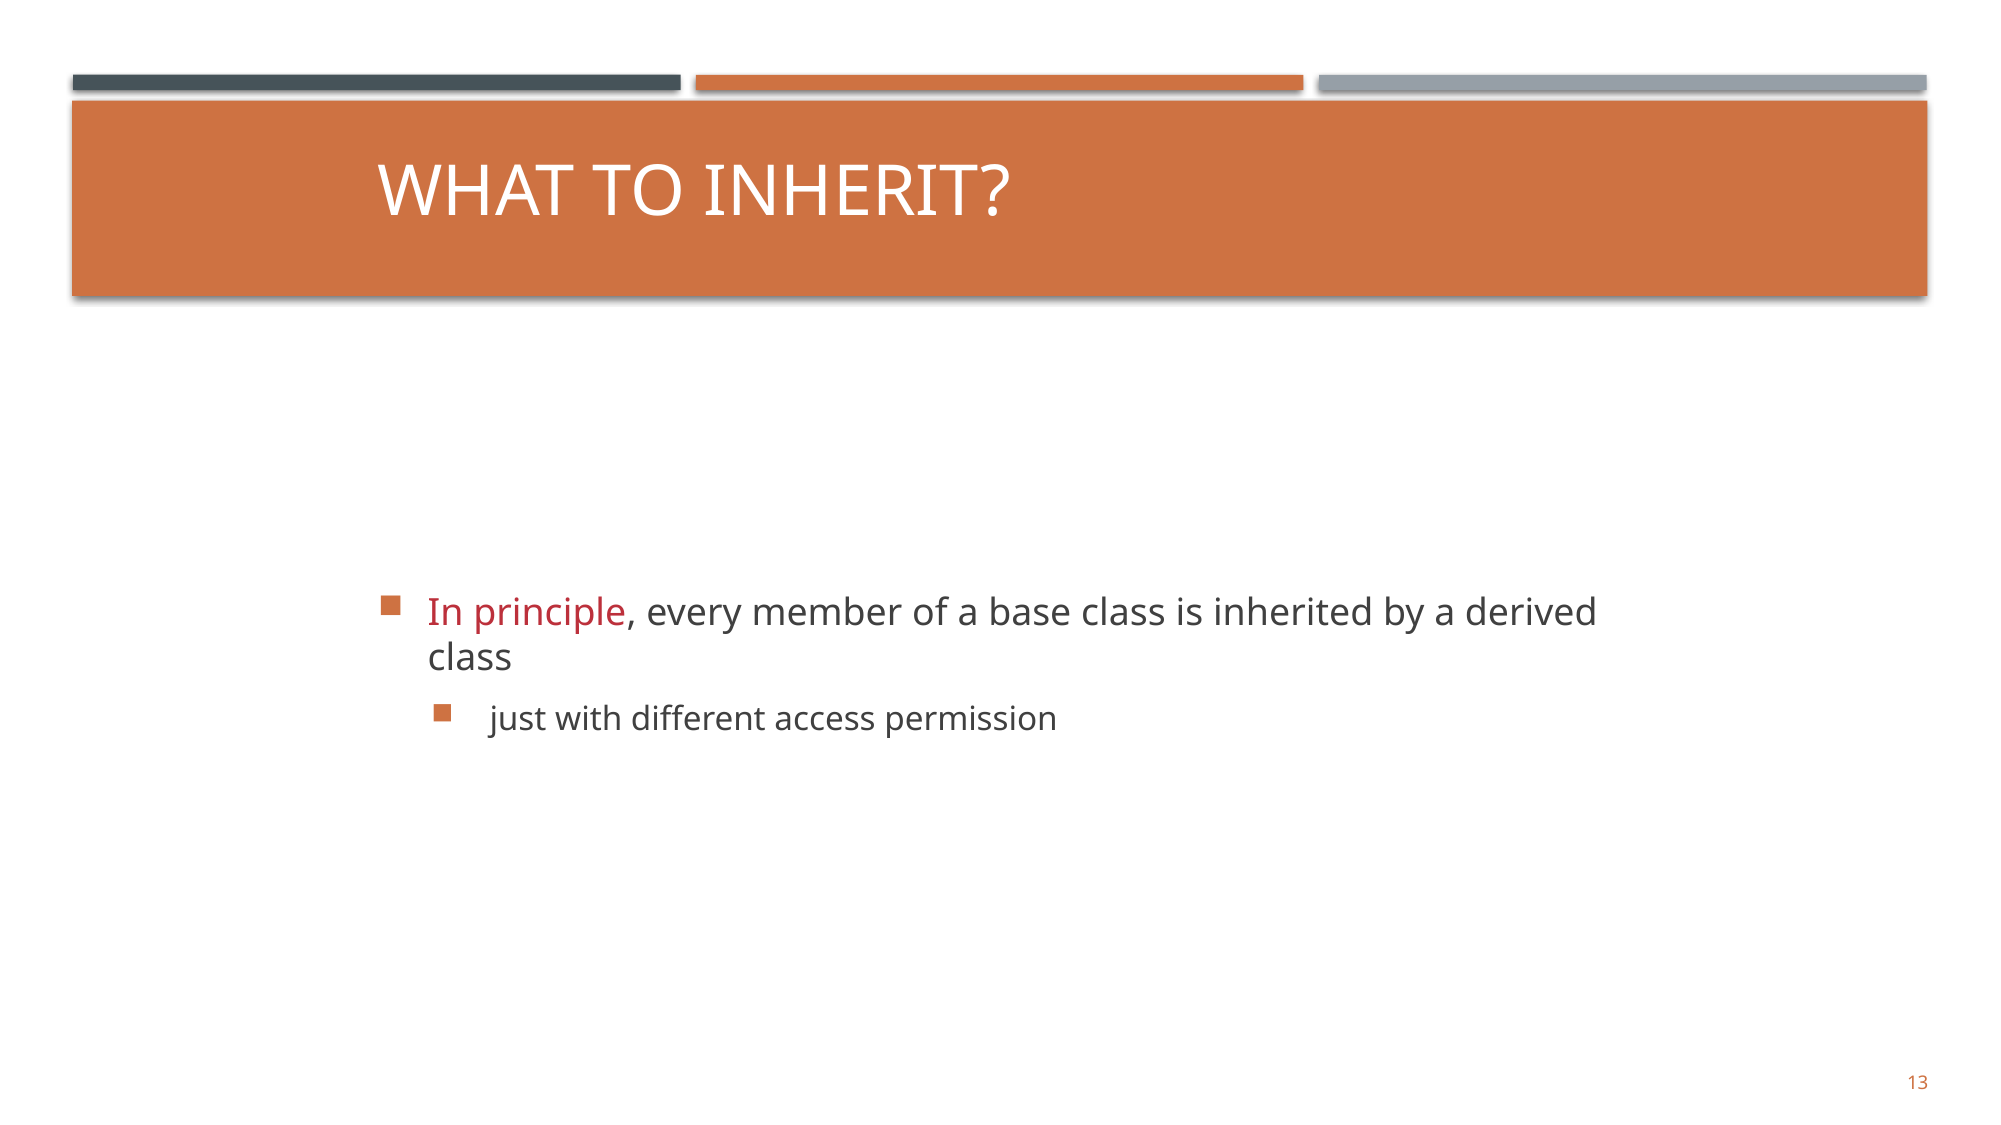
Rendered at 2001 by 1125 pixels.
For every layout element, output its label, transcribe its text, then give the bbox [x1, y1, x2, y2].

slide_number 13 [1770, 1053, 1944, 1114]
title What to inherit? [362, 137, 1638, 238]
list In principle, every member of a base class is inherited by a derived class just with different access permission [362, 337, 1638, 988]
